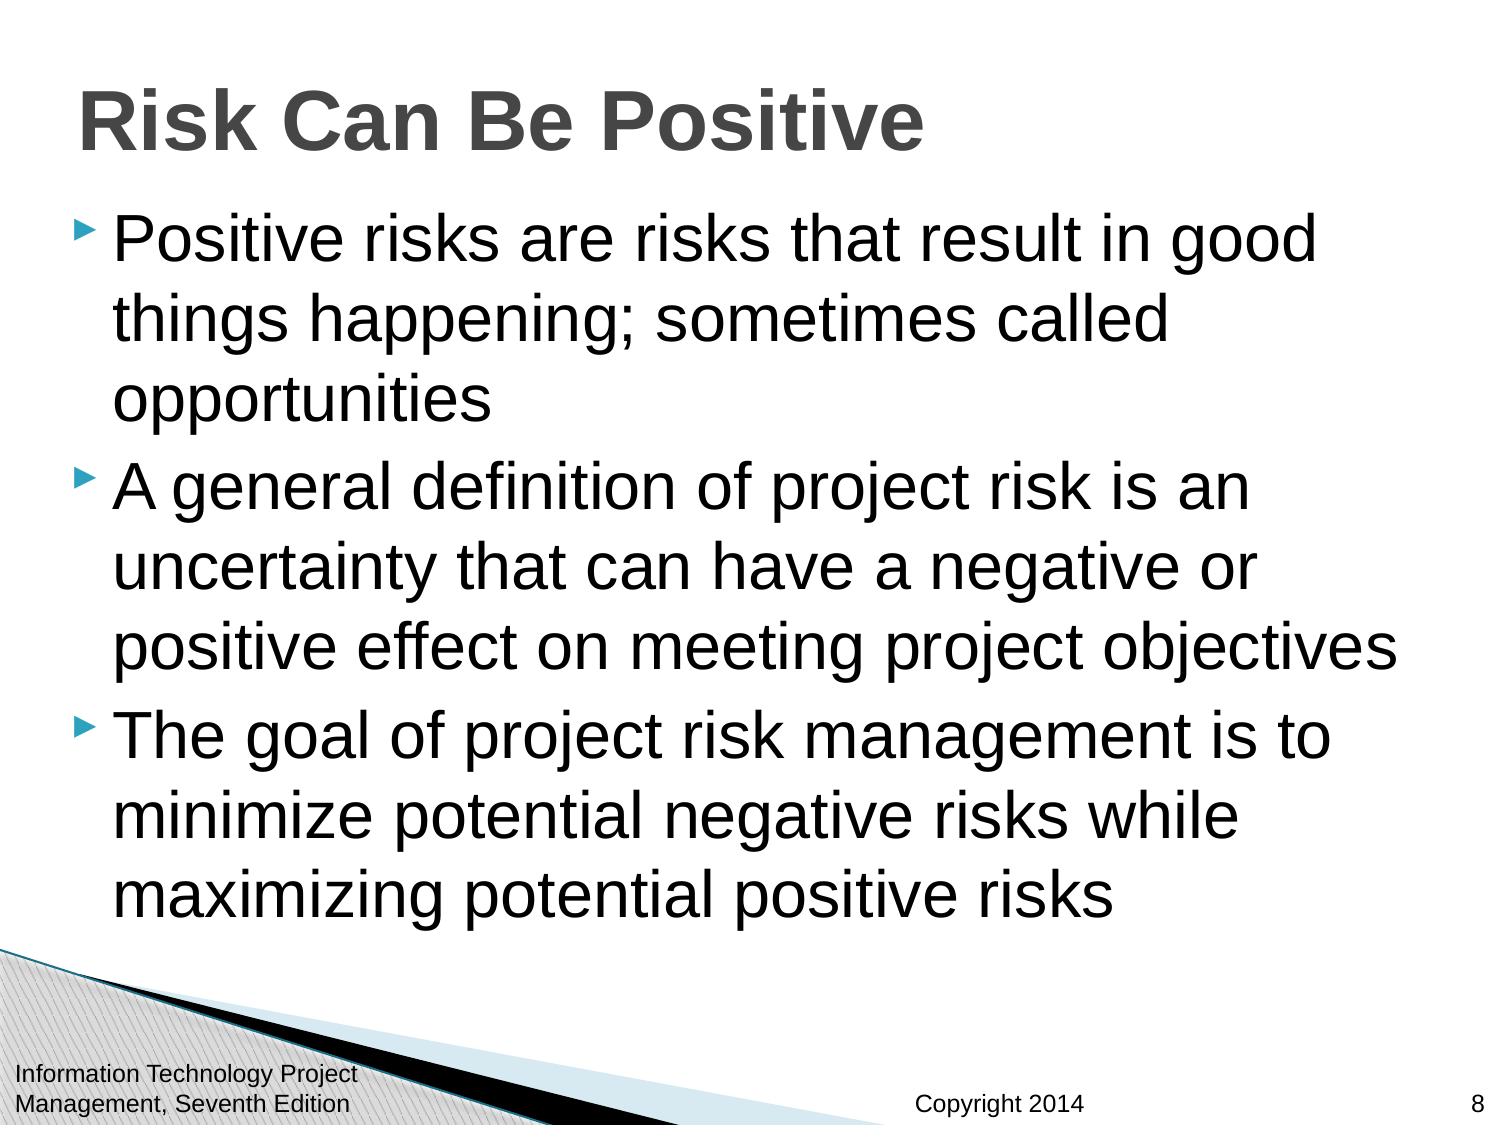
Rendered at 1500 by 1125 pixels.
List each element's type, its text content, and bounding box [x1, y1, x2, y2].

list Positive risks are risks that result in good things happening; sometimes called opportunities A general definition of project risk is an uncertainty that can have a negative or positive effect on meeting project objectives The goal of project risk management is to minimize potential negative risks while maximizing potential positive risks [37, 187, 1438, 931]
title Risk Can Be Positive [62, 45, 1425, 188]
slide_number 8 [1408, 1065, 1500, 1125]
footer Information Technology Project Management, Seventh Edition [0, 1065, 425, 1125]
